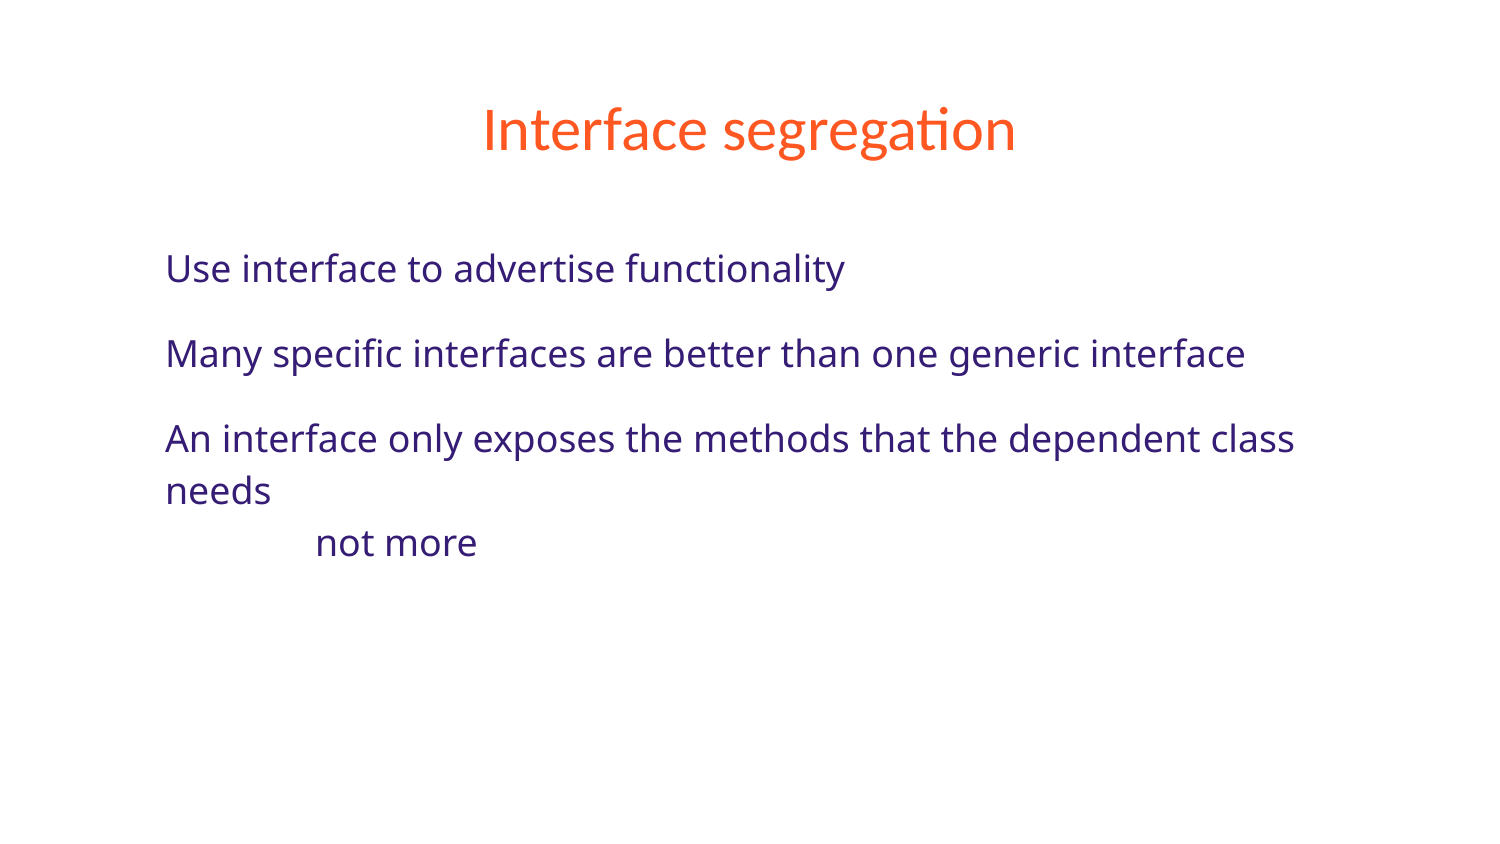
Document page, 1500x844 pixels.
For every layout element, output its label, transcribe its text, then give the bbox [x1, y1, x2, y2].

title Interface segregation [51, 72, 1449, 167]
list Use interface to advertise functionality Many specific interfaces are better than one generic interface An interface only exposes the methods that the dependent class needs not more [150, 223, 1351, 784]
